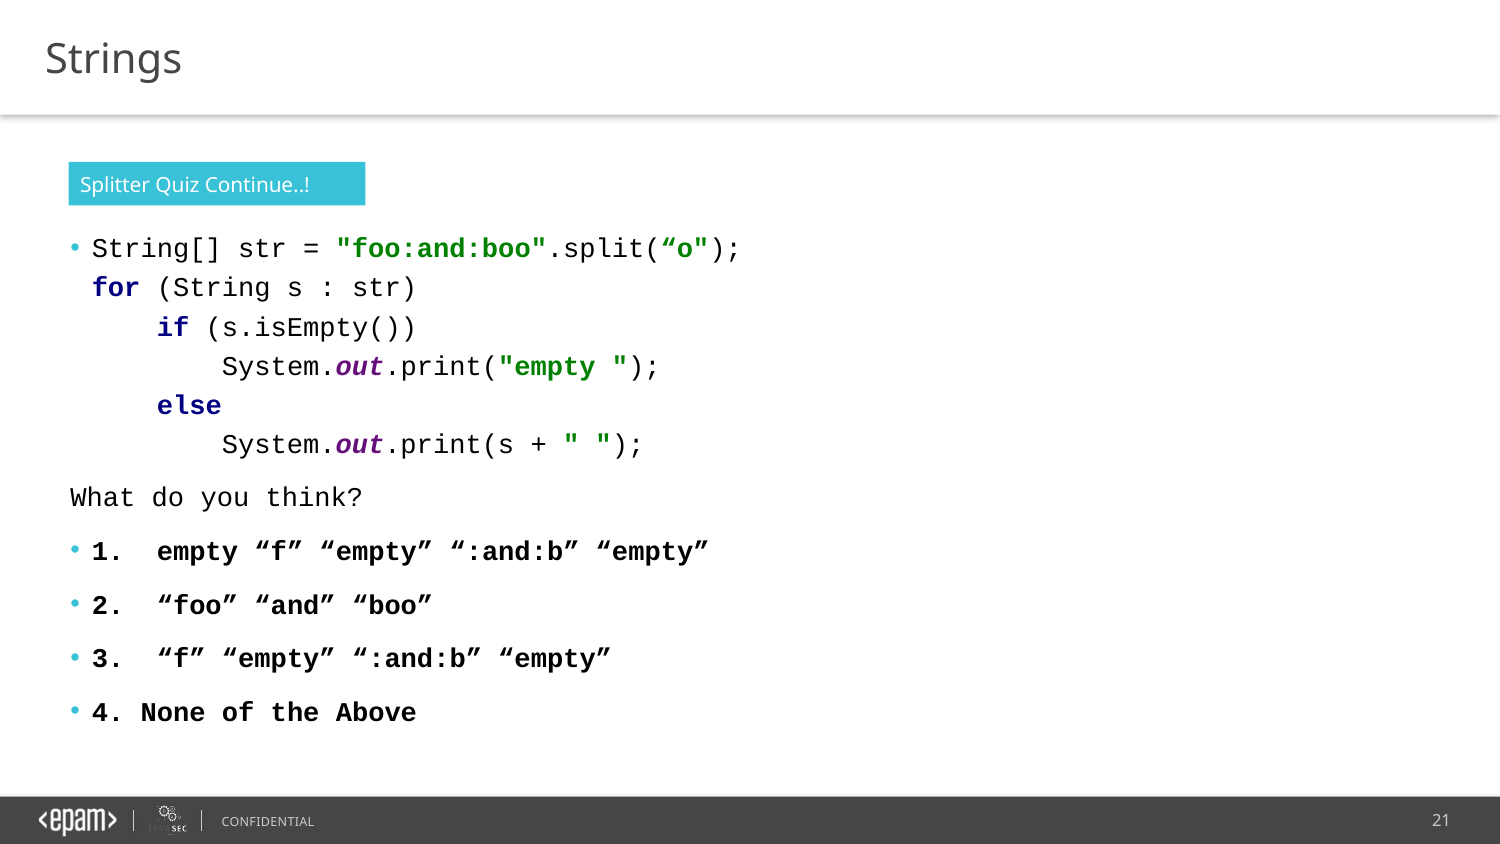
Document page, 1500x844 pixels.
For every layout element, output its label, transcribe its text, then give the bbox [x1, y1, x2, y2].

picture [38, 808, 117, 837]
list Strings [0, 0, 1500, 115]
list Splitter Quiz Continue..! [68, 161, 366, 206]
list String[] str = "foo:and:boo".split(“o"); for (String s : str) if (s.isEmpty()) System.out.print("empty "); else System.out.print(s + " "); What do you think? 1. empty “f” “empty” “:and:b” “empty” 2. “foo” “and” “boo” 3. “f” “empty” “:and:b” “empty” 4. None of the Above [59, 218, 1426, 735]
